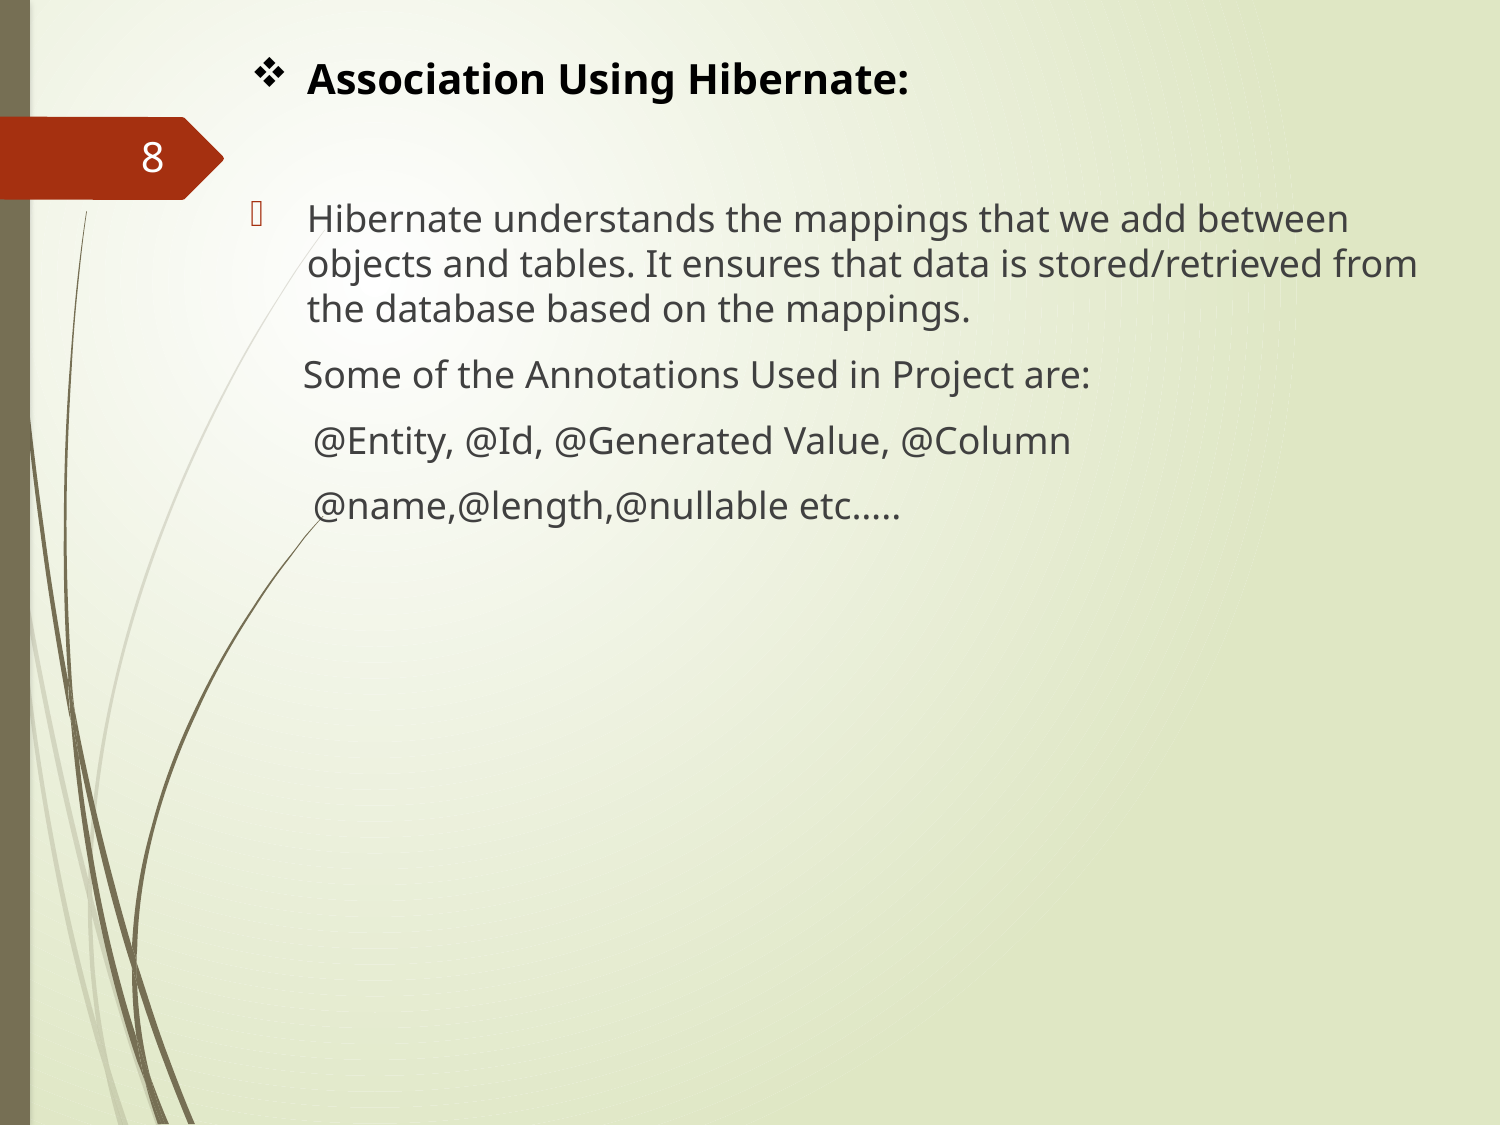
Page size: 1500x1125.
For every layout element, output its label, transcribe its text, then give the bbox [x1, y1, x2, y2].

list Hibernate understands the mappings that we add between objects and tables. It ensures that data is stored/retrieved from the database based on the mappings. Some of the Annotations Used in Project are: @Entity, @Id, @Generated Value, @Column @name,@length,@nullable etc….. [235, 187, 1466, 1025]
slide_number 8 [83, 129, 180, 190]
title Association Using Hibernate: [235, 45, 925, 138]
